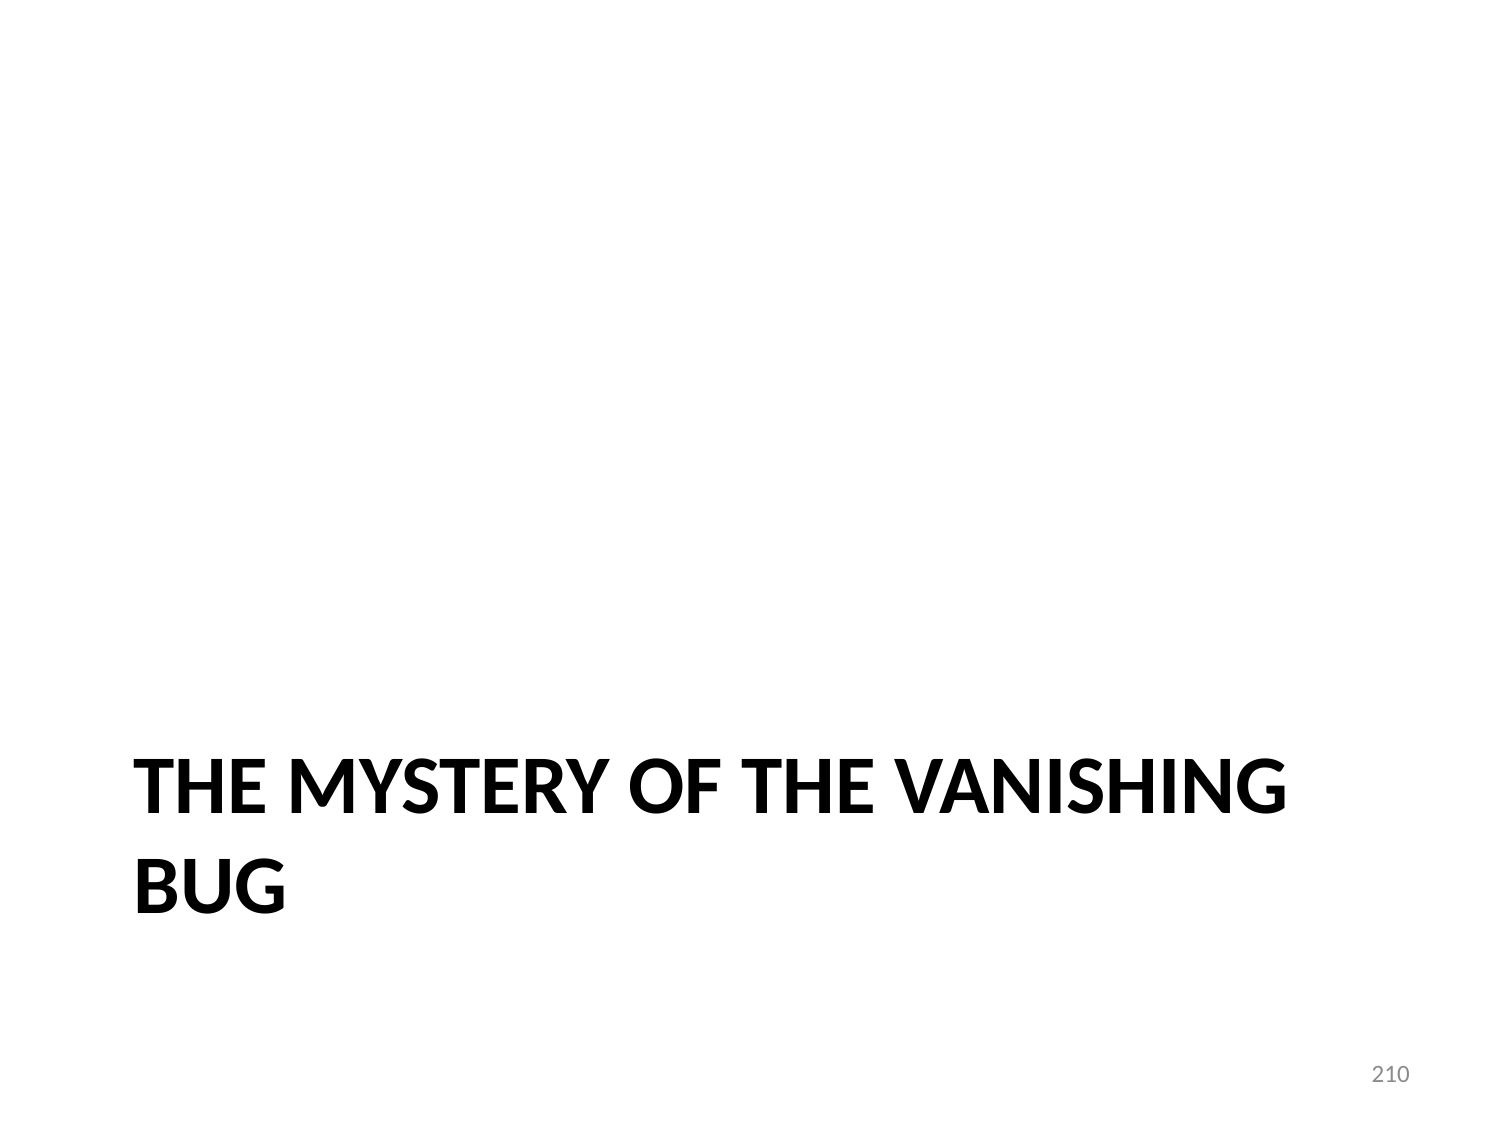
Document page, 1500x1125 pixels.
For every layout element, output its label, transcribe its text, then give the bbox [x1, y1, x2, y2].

title The mystery of the vanishing bug [118, 722, 1394, 947]
slide_number 210 [1074, 1042, 1425, 1103]
